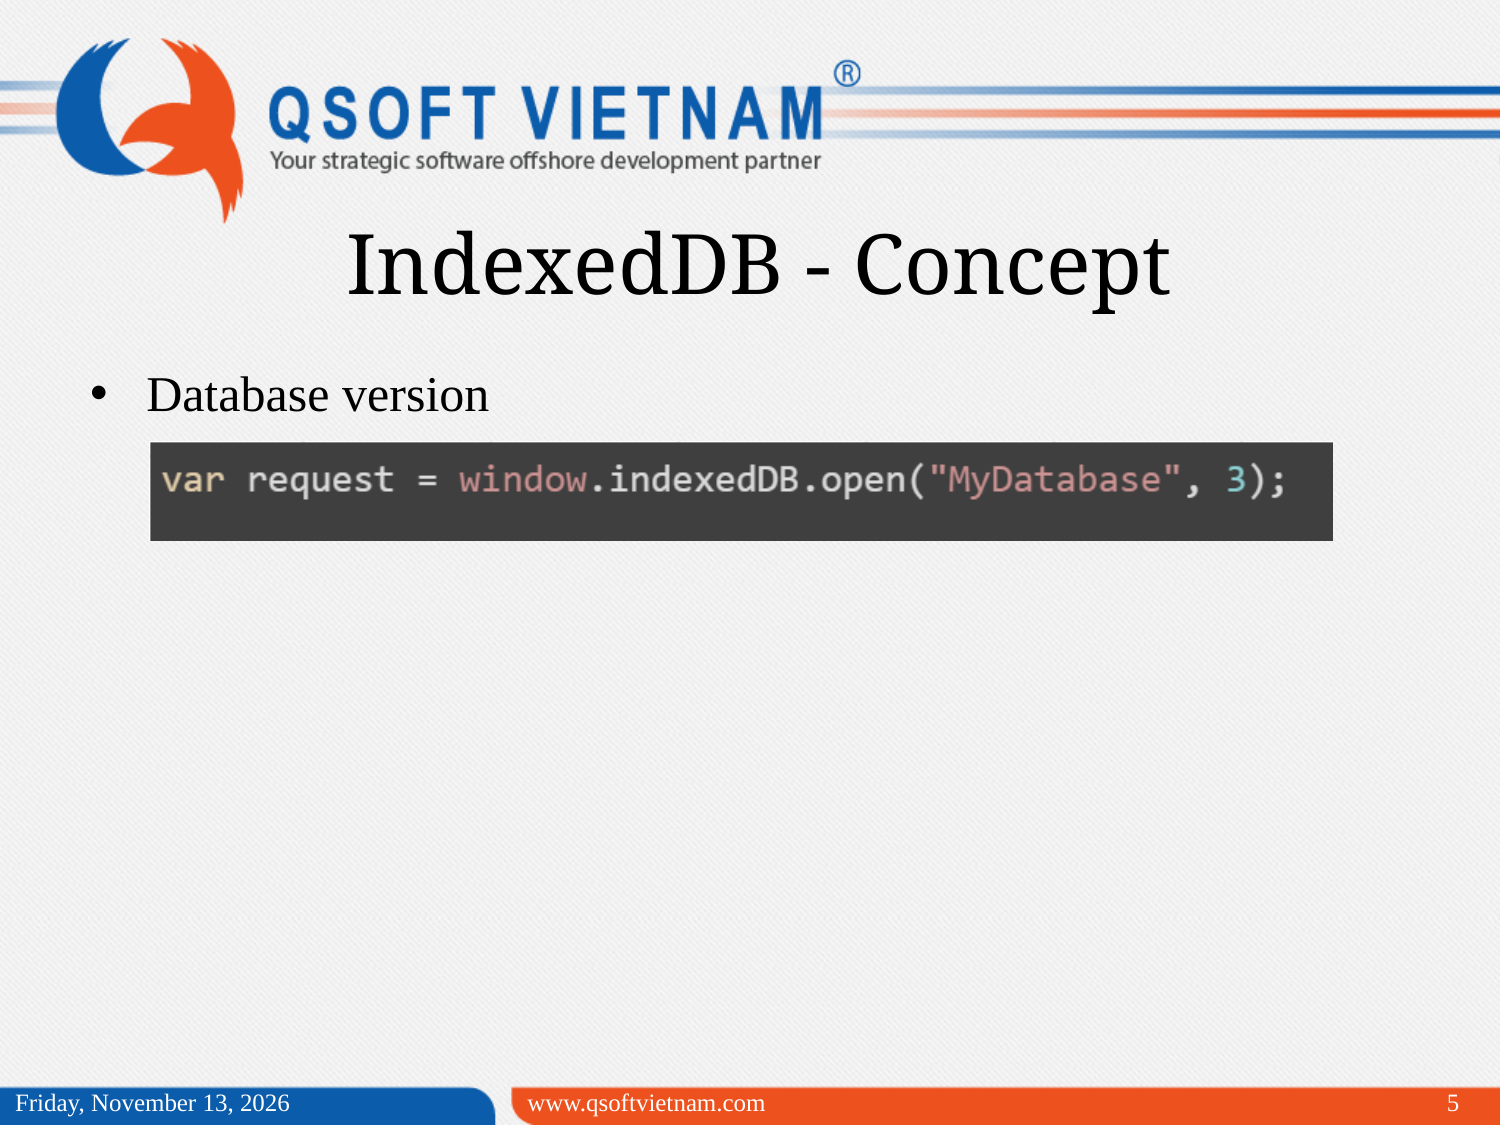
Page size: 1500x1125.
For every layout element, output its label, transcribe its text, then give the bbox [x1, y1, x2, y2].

footer www.qsoftvietnam.com [512, 1071, 988, 1125]
slide_number 5 [1124, 1071, 1475, 1125]
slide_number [0, 1071, 350, 1125]
picture [0, 0, 1500, 1125]
text_box IndexedDB - Concept [43, 167, 1475, 355]
text_box Database version [74, 354, 1425, 906]
